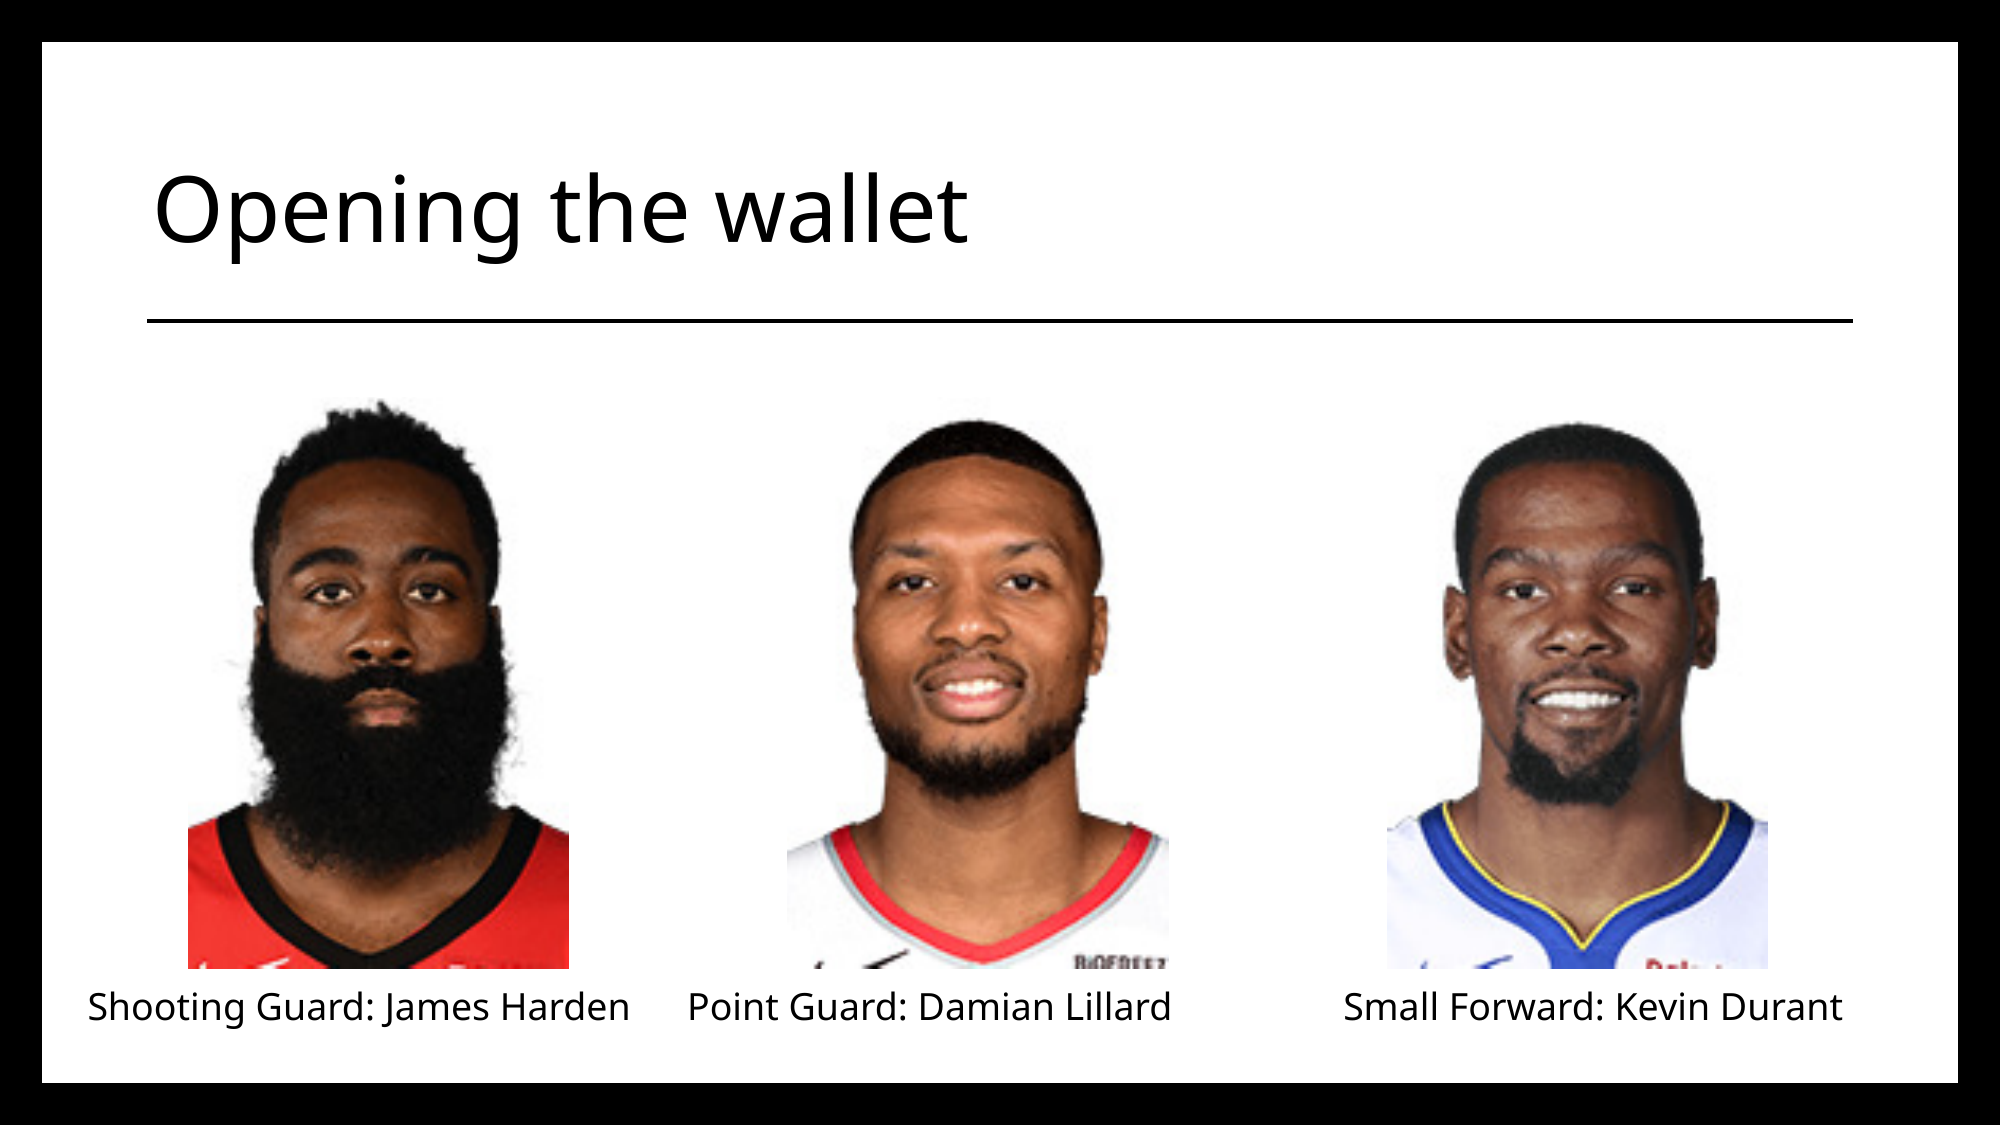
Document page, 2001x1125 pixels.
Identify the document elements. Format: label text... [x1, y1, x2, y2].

title Opening the wallet [137, 103, 1863, 322]
text_box Small Forward: Kevin Durant [1328, 975, 1941, 1036]
text_box Shooting Guard: James Harden [72, 975, 672, 1036]
picture [787, 397, 1169, 969]
text_box [52, 51, 1948, 1073]
text_box Point Guard: Damian Lillard [672, 975, 1285, 1036]
picture [188, 397, 569, 969]
picture [1387, 397, 1768, 969]
